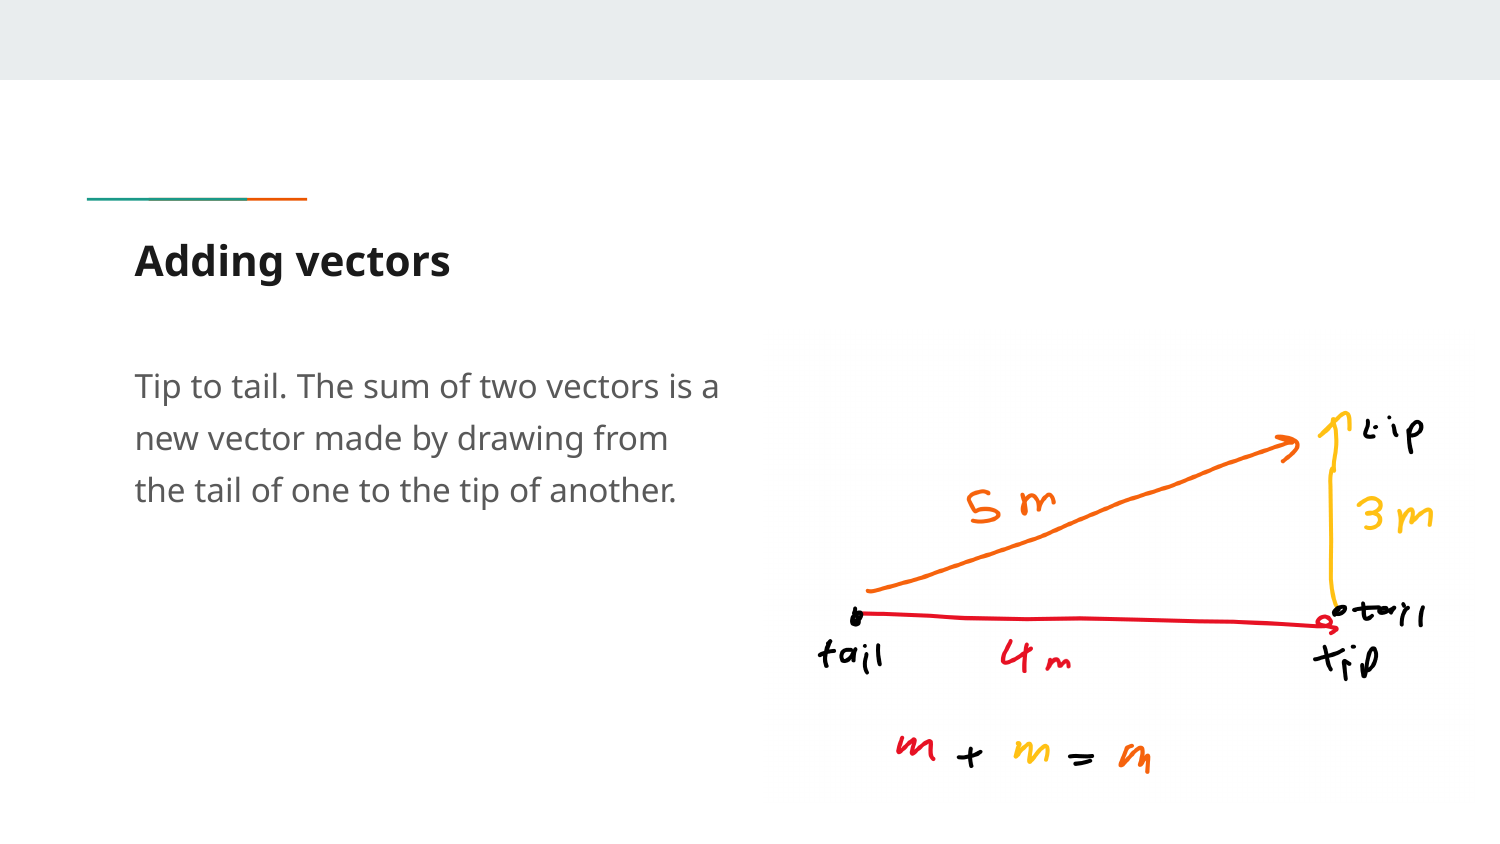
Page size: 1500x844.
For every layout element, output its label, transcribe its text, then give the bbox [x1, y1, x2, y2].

title Adding vectors [119, 216, 1381, 305]
list Tip to tail. The sum of two vectors is a new vector made by drawing from the tail of one to the tip of another. [119, 341, 739, 712]
picture [763, 328, 1476, 803]
